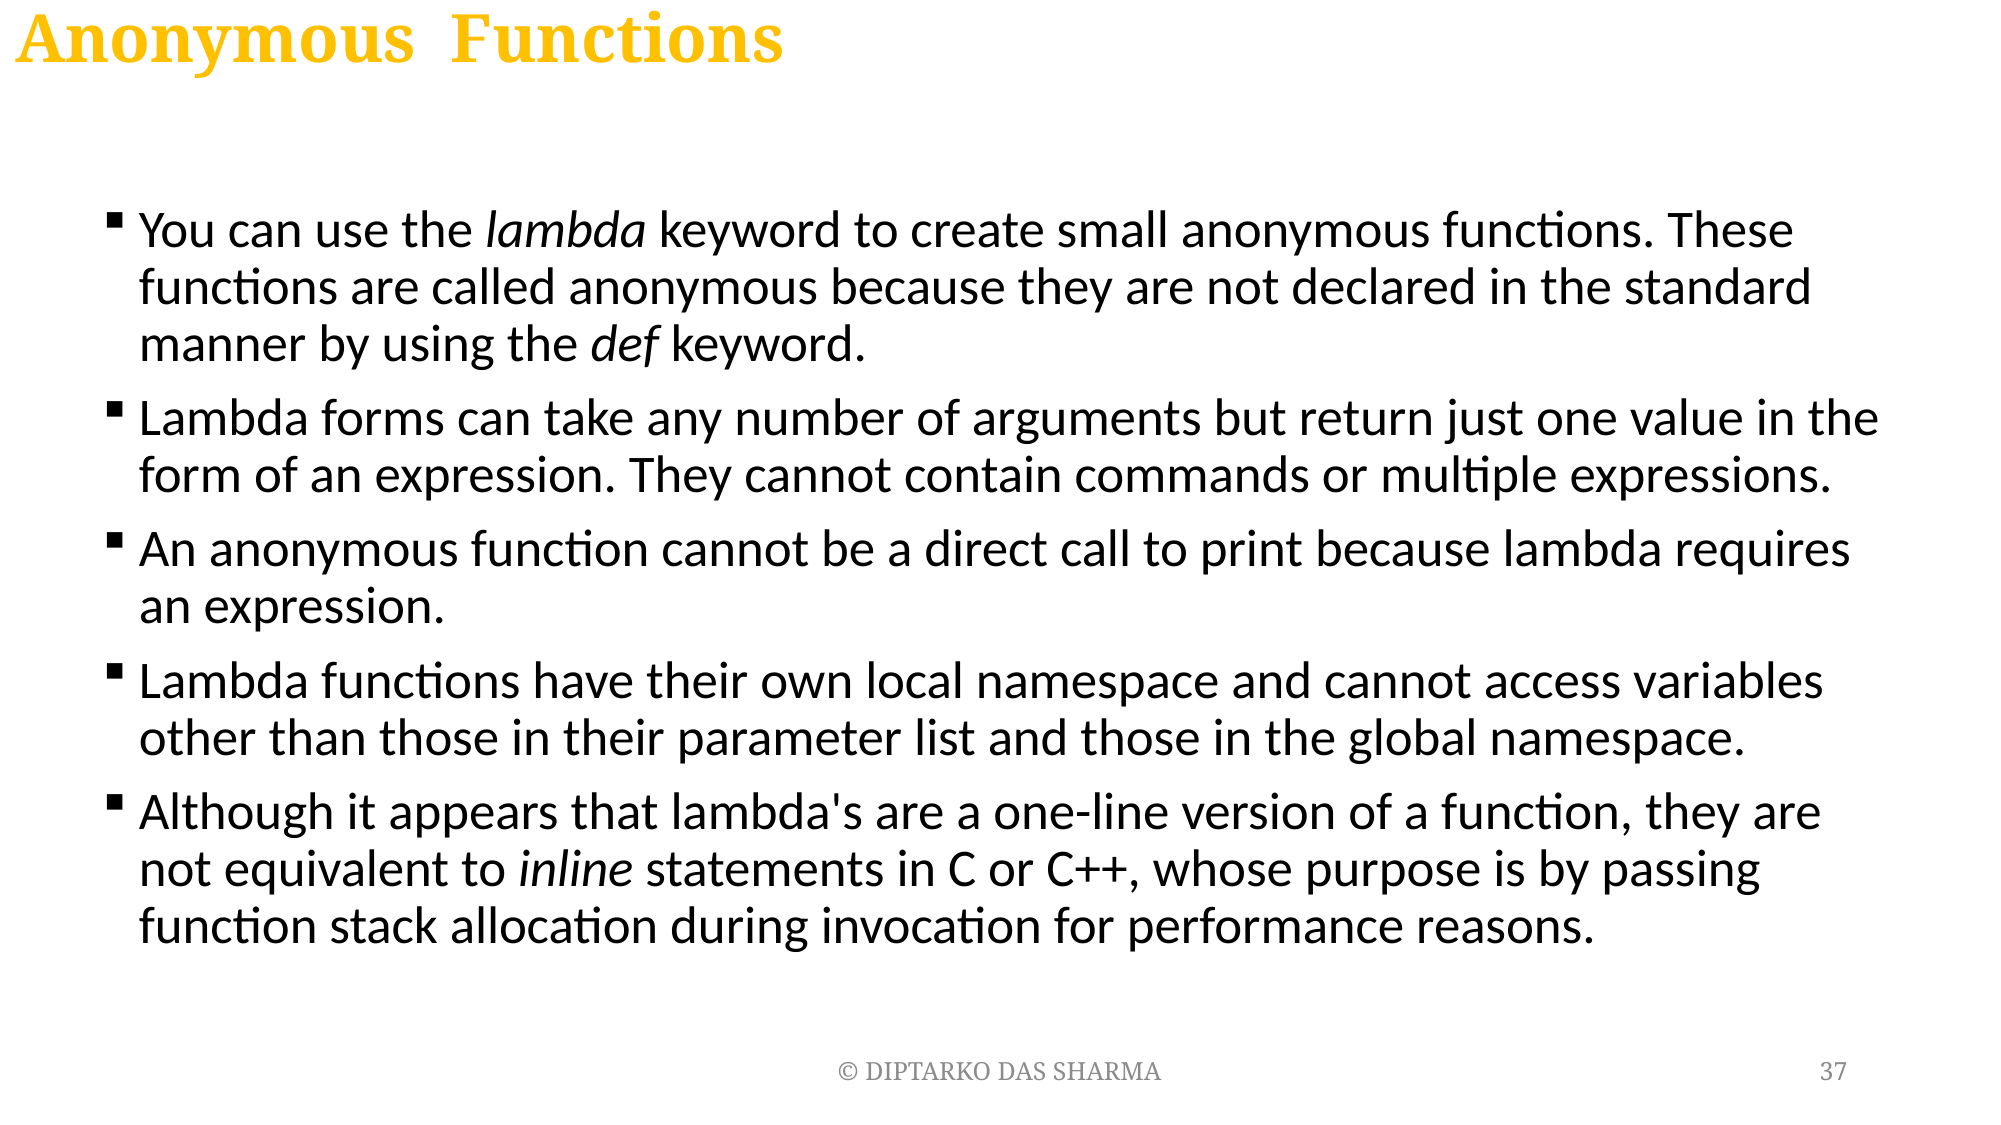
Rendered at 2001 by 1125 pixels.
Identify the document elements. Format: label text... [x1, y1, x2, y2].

list You can use the lambda keyword to create small anonymous functions. These functions are called anonymous because they are not declared in the standard manner by using the def keyword. Lambda forms can take any number of arguments but return just one value in the form of an expression. They cannot contain commands or multiple expressions. An anonymous function cannot be a direct call to print because lambda requires an expression. Lambda functions have their own local namespace and cannot access variables other than those in their parameter list and those in the global namespace. Although it appears that lambda's are a one-line version of a function, they are not equivalent to inline statements in C or C++, whose purpose is by passing function stack allocation during invocation for performance reasons. [87, 113, 1910, 1025]
title Anonymous Functions [0, 0, 1595, 82]
footer © DIPTARKO DAS SHARMA [662, 1042, 1338, 1103]
slide_number 37 [1412, 1042, 1863, 1103]
